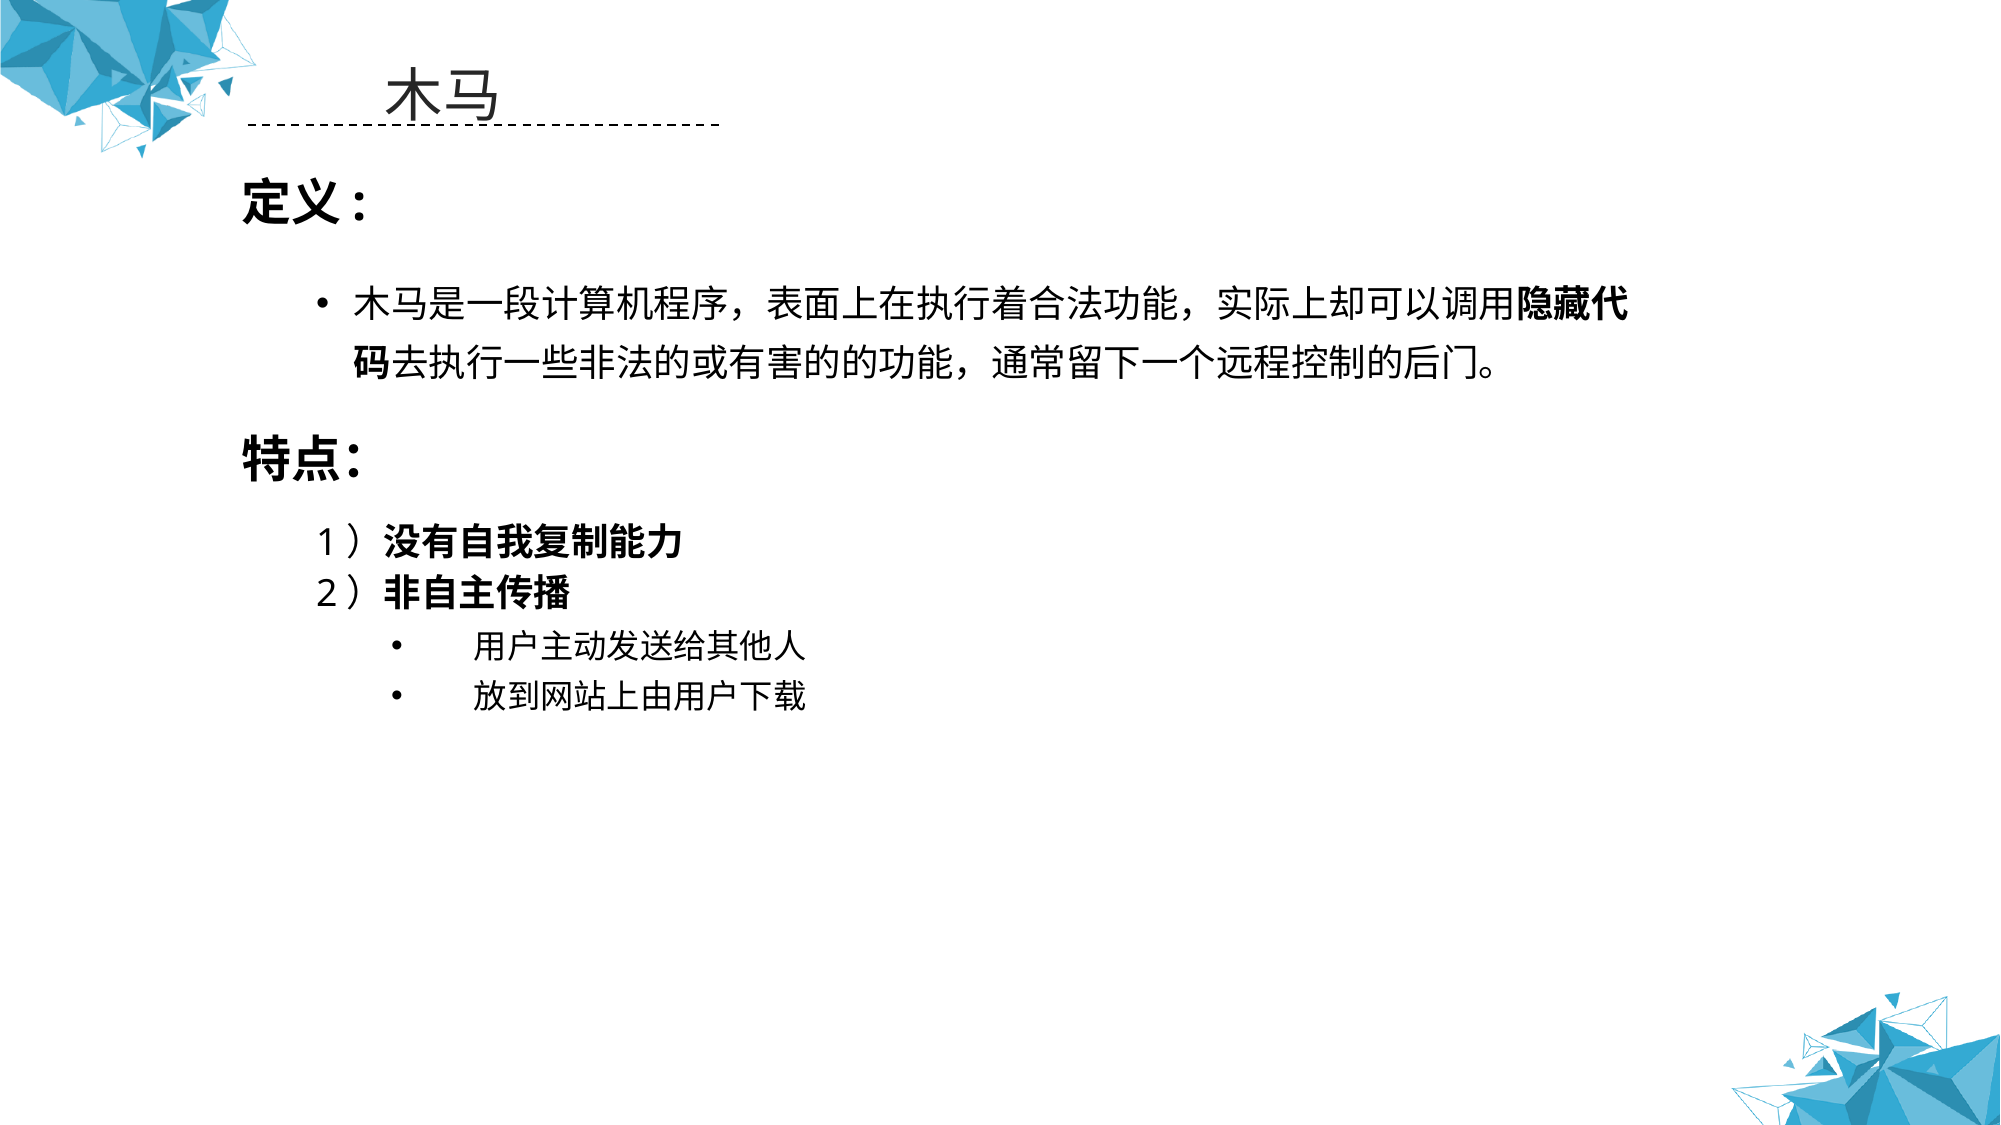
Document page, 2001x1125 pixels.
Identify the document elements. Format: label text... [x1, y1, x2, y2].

text_box 木马 [281, 37, 684, 124]
text_box 木马 [281, 125, 684, 136]
picture [0, 0, 281, 169]
picture [1688, 947, 2000, 1125]
list 定义: 木马是一段计算机程序，表面上在执行着合法功能，实际上却可以调用隐藏代码去执行一些非法的或有害的的功能，通常留下一个远程控制的后门。 特点： 1）没有自我复制能力 2）非自主传播 用户主动发送给其他人 放到网站上由用户下载 [225, 170, 1673, 716]
